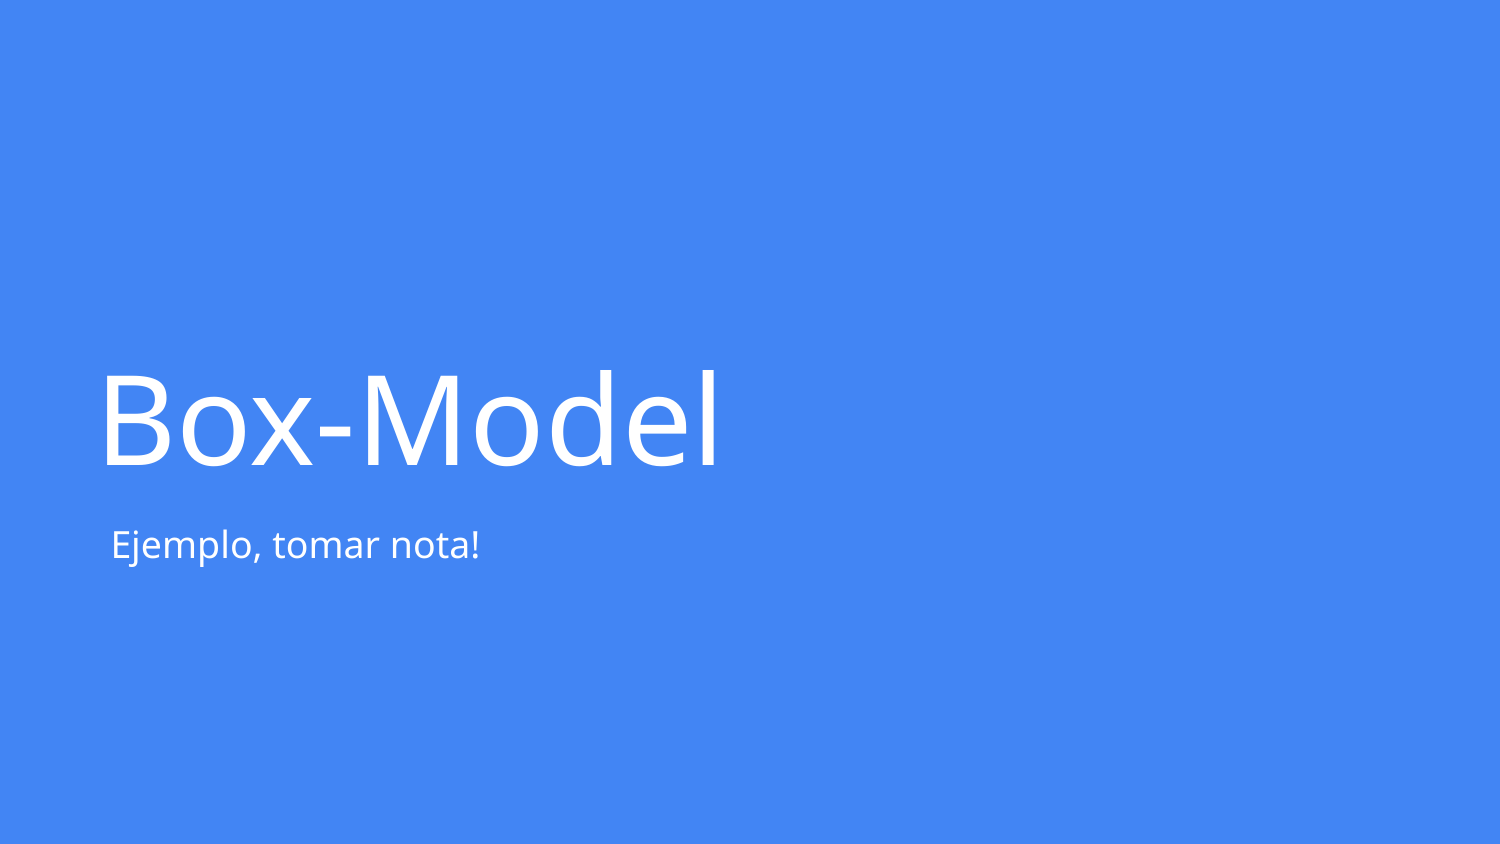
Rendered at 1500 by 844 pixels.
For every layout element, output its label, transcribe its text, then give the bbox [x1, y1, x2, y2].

title Box-Model [80, 80, 1102, 752]
text_box Ejemplo, tomar nota! [95, 505, 767, 584]
